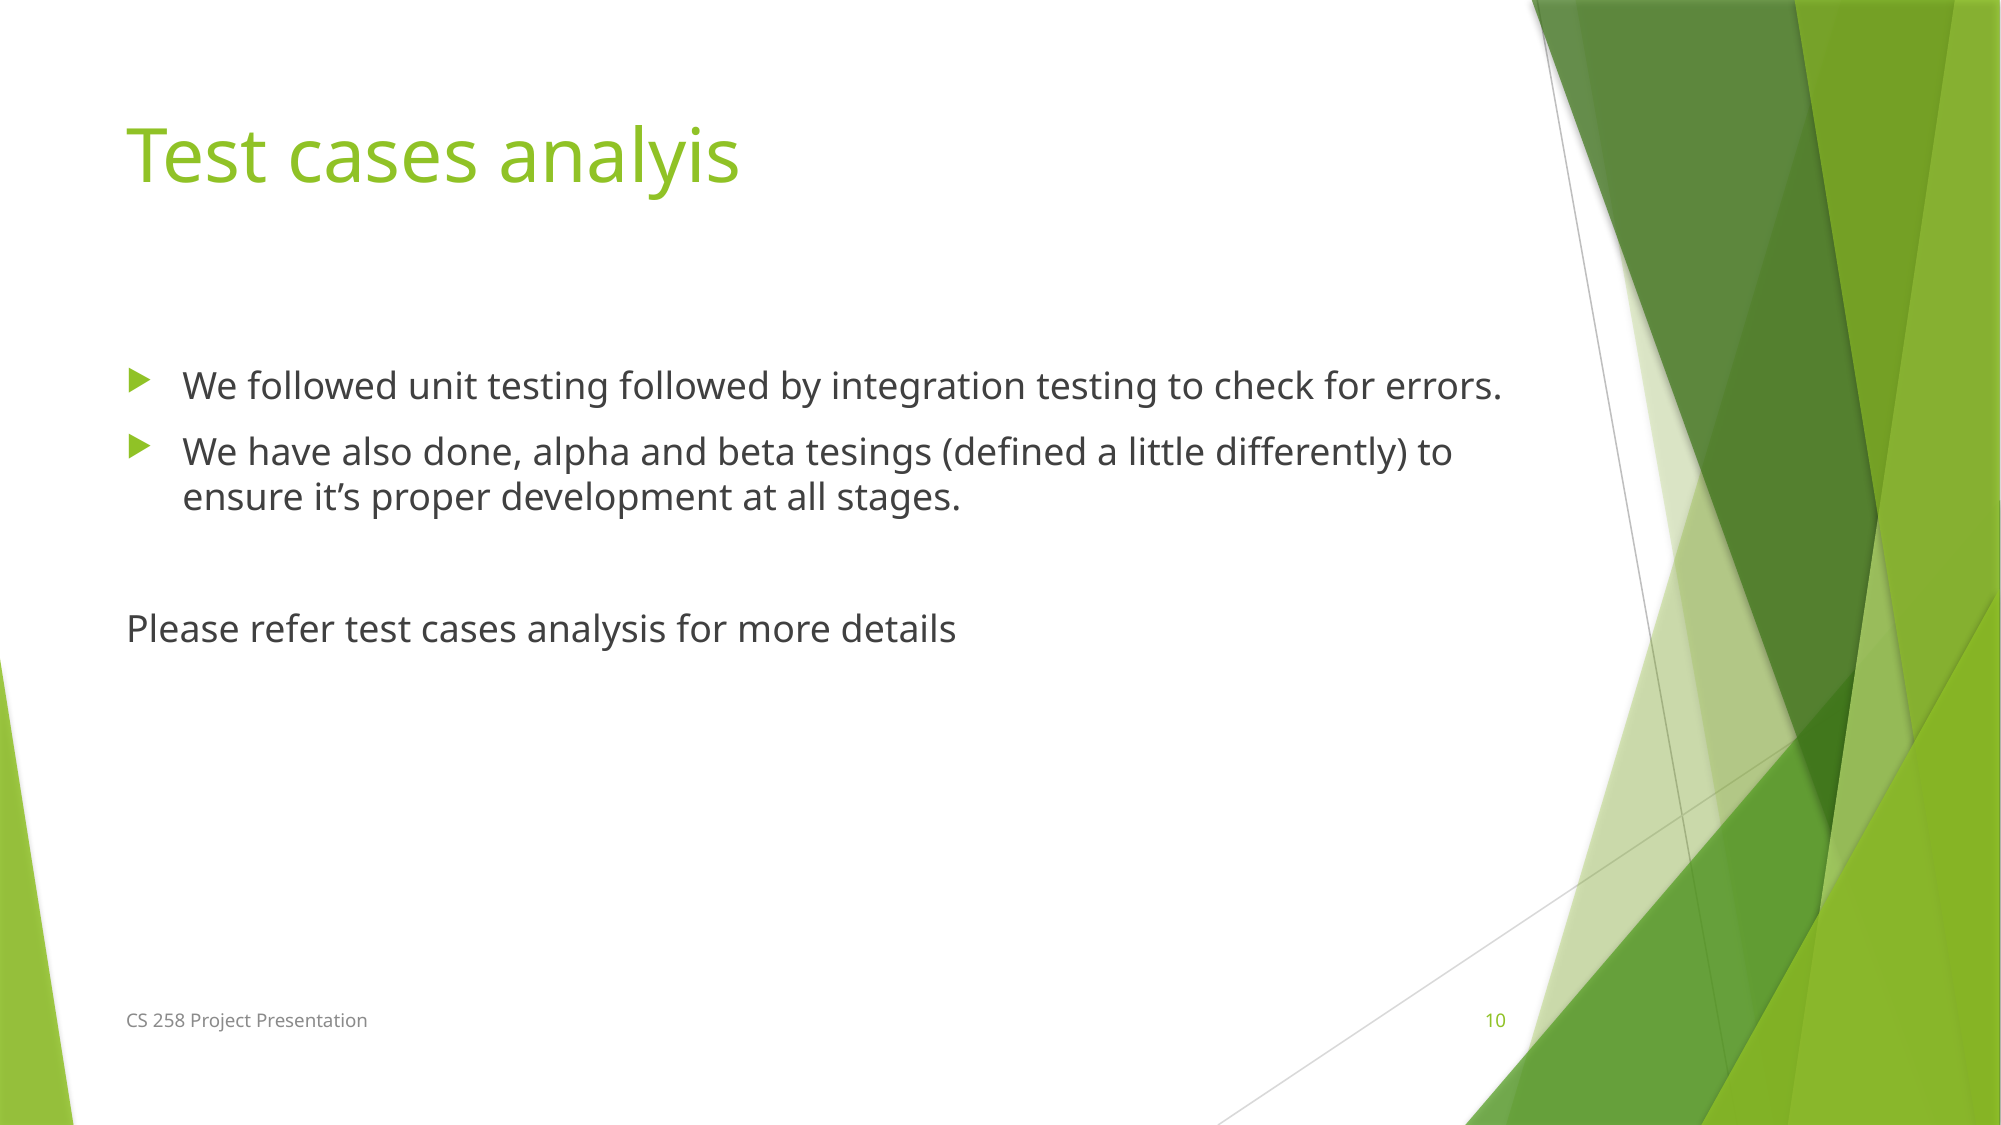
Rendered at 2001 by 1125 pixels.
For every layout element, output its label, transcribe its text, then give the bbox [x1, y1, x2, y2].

list We followed unit testing followed by integration testing to check for errors. We have also done, alpha and beta tesings (defined a little differently) to ensure it’s proper development at all stages. Please refer test cases analysis for more details [111, 354, 1522, 992]
title Test cases analyis [111, 99, 1522, 317]
footer CS 258 Project Presentation [111, 991, 1145, 1051]
slide_number 10 [1409, 991, 1522, 1051]
